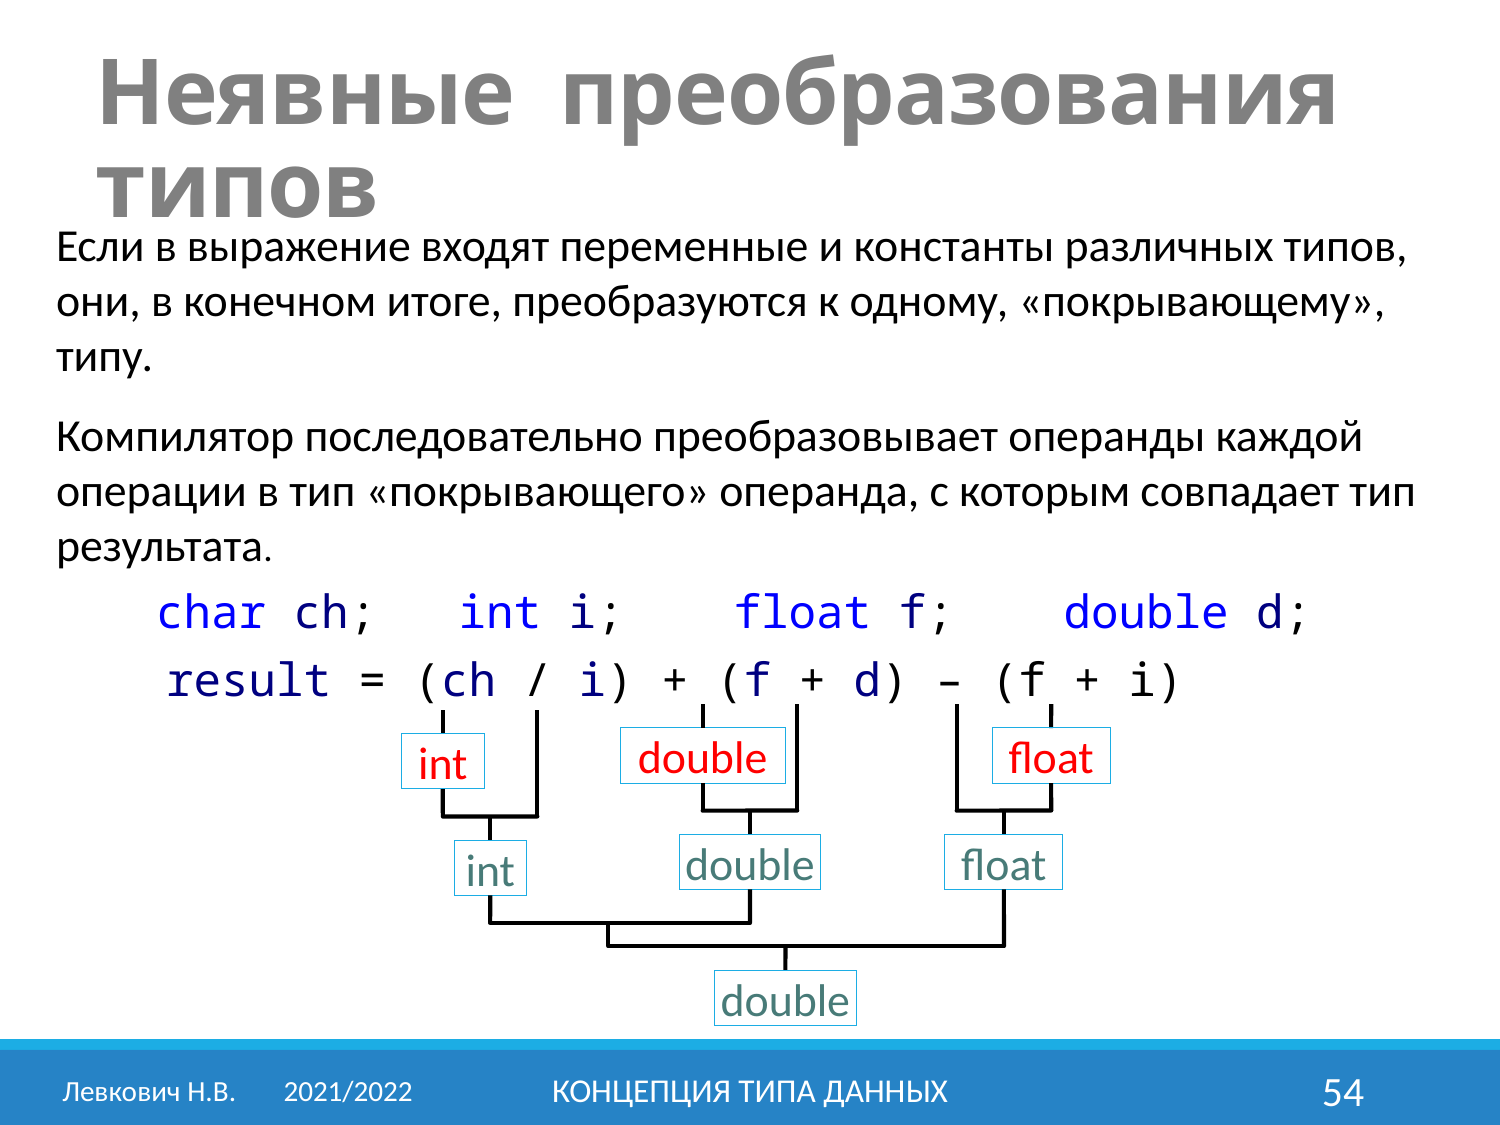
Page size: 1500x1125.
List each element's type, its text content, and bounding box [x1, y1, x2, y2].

text_box int [454, 840, 527, 896]
text_box double [620, 727, 675, 784]
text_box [944, 703, 1111, 891]
text_box Если в выражение входят переменные и константы различных типов, они, в конечном итоге, преобразуются к одному, «покрывающему», типу. Компилятор последовательно преобразовывает операнды каждой операции в тип «покрывающего» операнда, с которым совпадает тип результата. char ch; int i; float f; double d; result = (ch / i) + (f + d) – (f + i) [41, 208, 1459, 713]
text_box Неявные преобразования типов [80, 42, 1447, 208]
text_box double [714, 970, 857, 1026]
text_box int [401, 733, 485, 789]
slide_number Левкович Н.В. 2021/2022 [47, 1059, 440, 1120]
slide_number 54 [1218, 1059, 1380, 1120]
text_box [678, 703, 822, 891]
footer Концепция типа данных [453, 1059, 1047, 1120]
